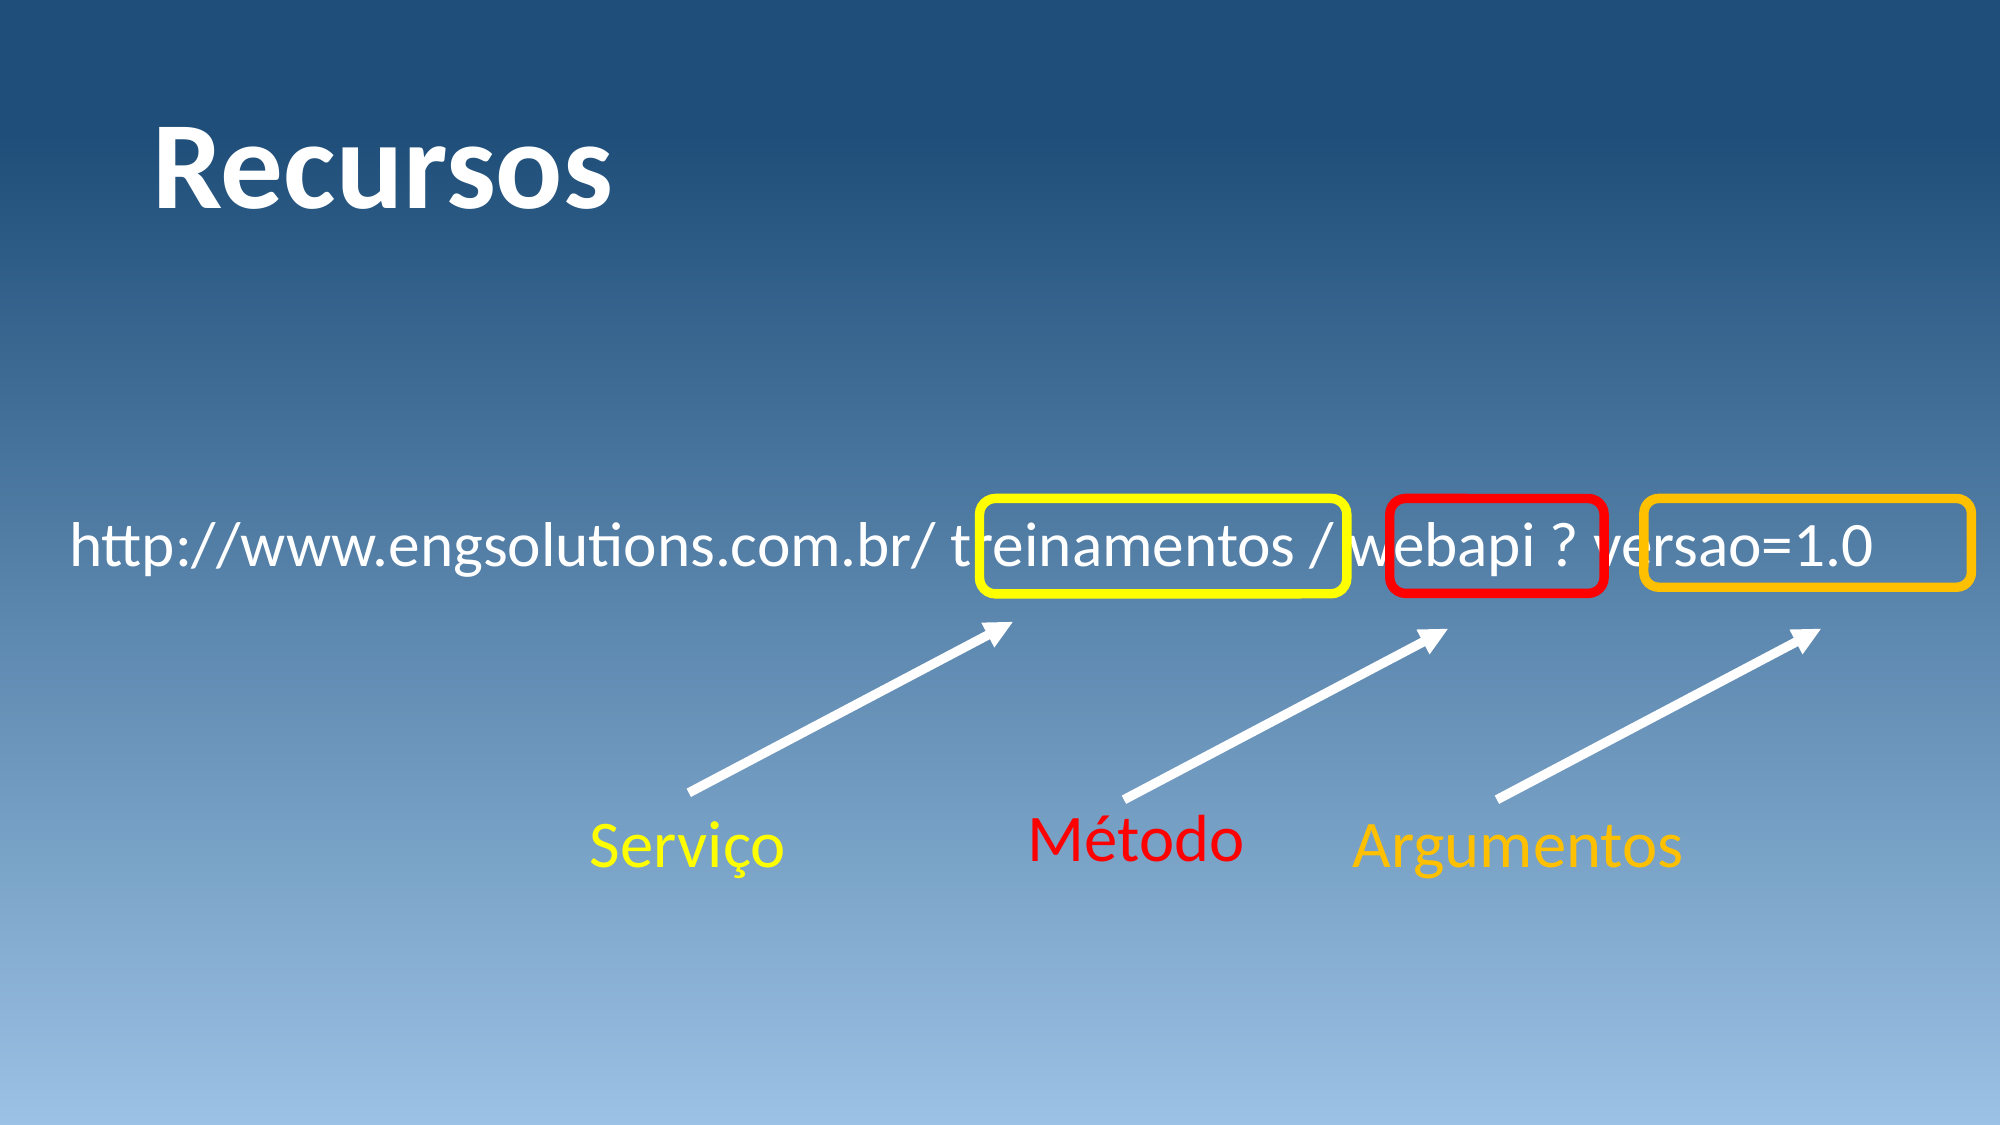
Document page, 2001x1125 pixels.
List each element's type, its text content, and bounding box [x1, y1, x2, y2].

text_box Método [1012, 787, 1263, 883]
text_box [1123, 628, 1449, 800]
text_box [979, 498, 1347, 594]
list http://www.engsolutions.com.br/ treinamentos / webapi ? versao=1.0 [54, 504, 1972, 652]
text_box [688, 621, 1013, 794]
text_box [1389, 498, 1605, 594]
text_box Argumentos [1337, 792, 1703, 888]
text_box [1496, 628, 1822, 800]
text_box Serviço [574, 792, 803, 888]
title Recursos [137, 59, 1863, 278]
text_box [1643, 498, 1972, 588]
